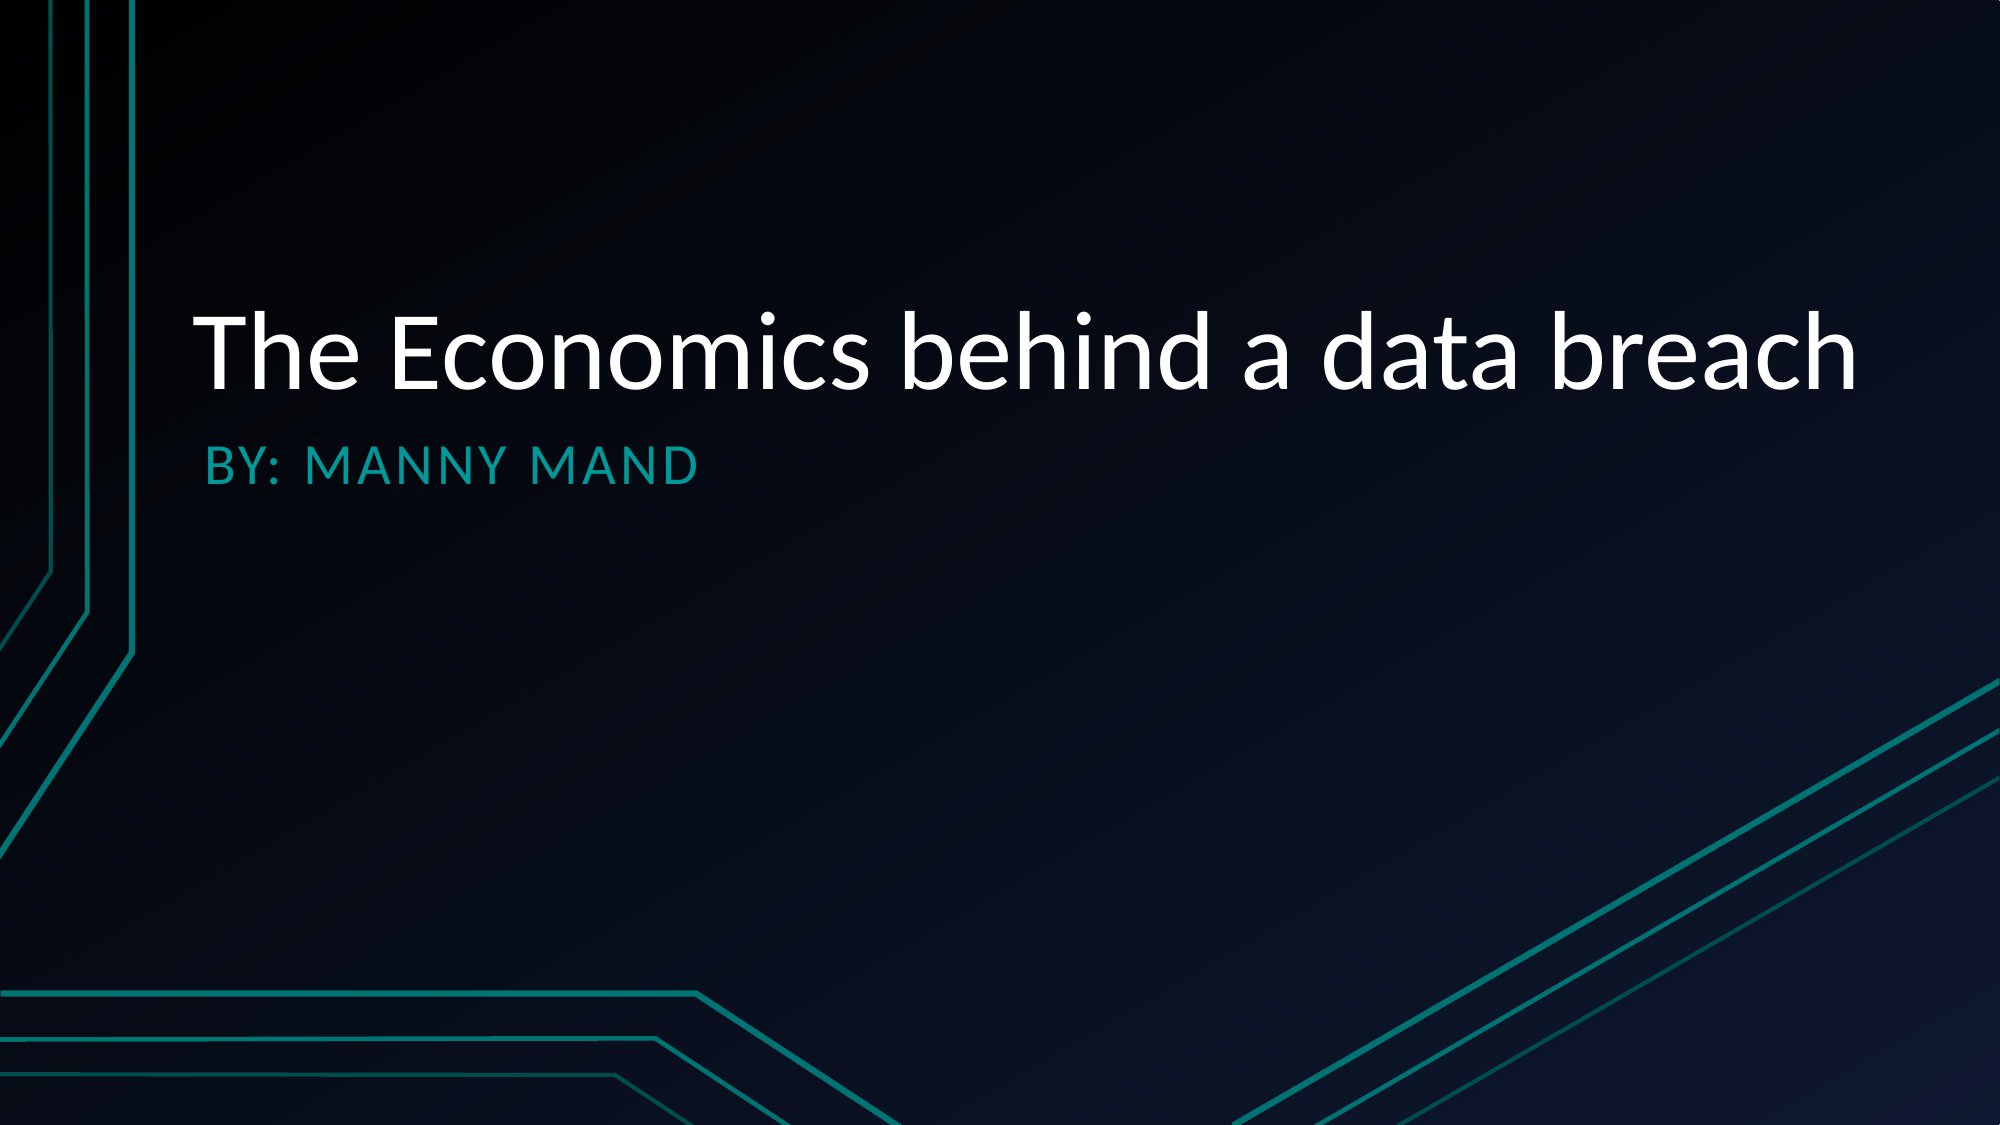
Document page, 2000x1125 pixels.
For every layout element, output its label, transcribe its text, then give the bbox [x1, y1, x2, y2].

subtitle By: ManNY mand [184, 423, 1618, 712]
title The Economics behind a data breach [172, 95, 1957, 424]
